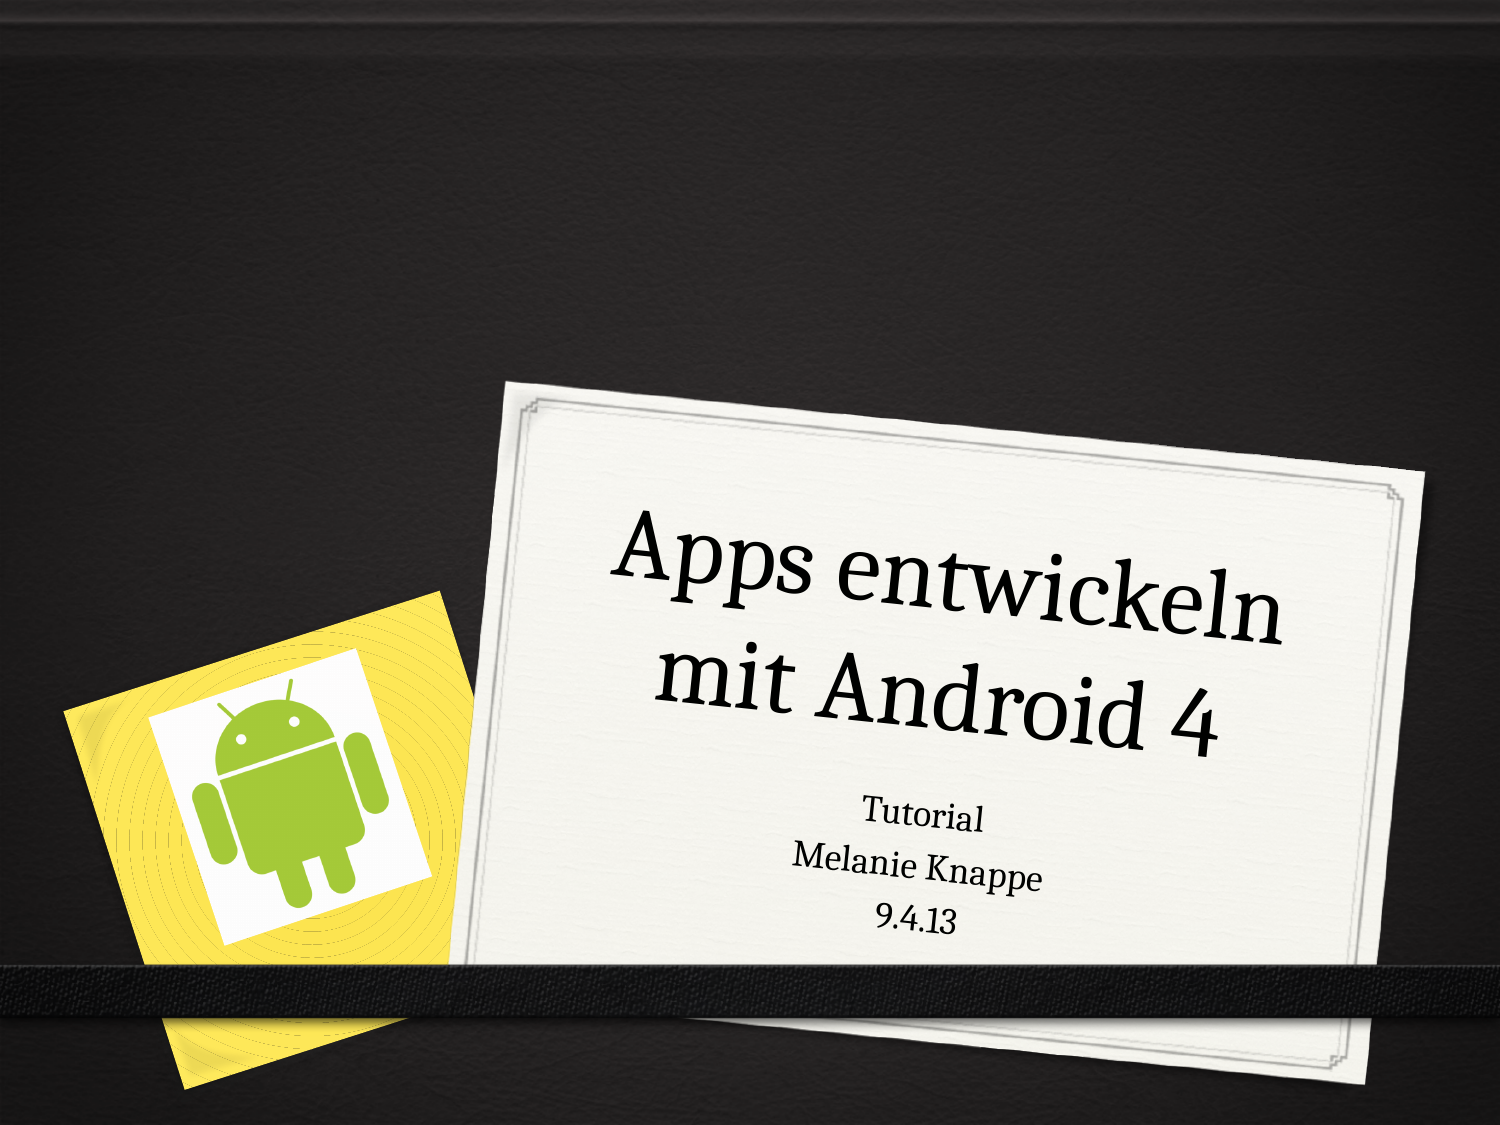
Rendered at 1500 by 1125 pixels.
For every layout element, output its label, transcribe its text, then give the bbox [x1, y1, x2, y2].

title Apps entwickeln mit Android 4 [536, 453, 1355, 798]
picture [148, 648, 433, 946]
picture [0, 379, 1500, 1102]
picture [69, 693, 157, 788]
subtitle Tutorial Melanie Knappe 9.4.13 [518, 740, 1326, 994]
